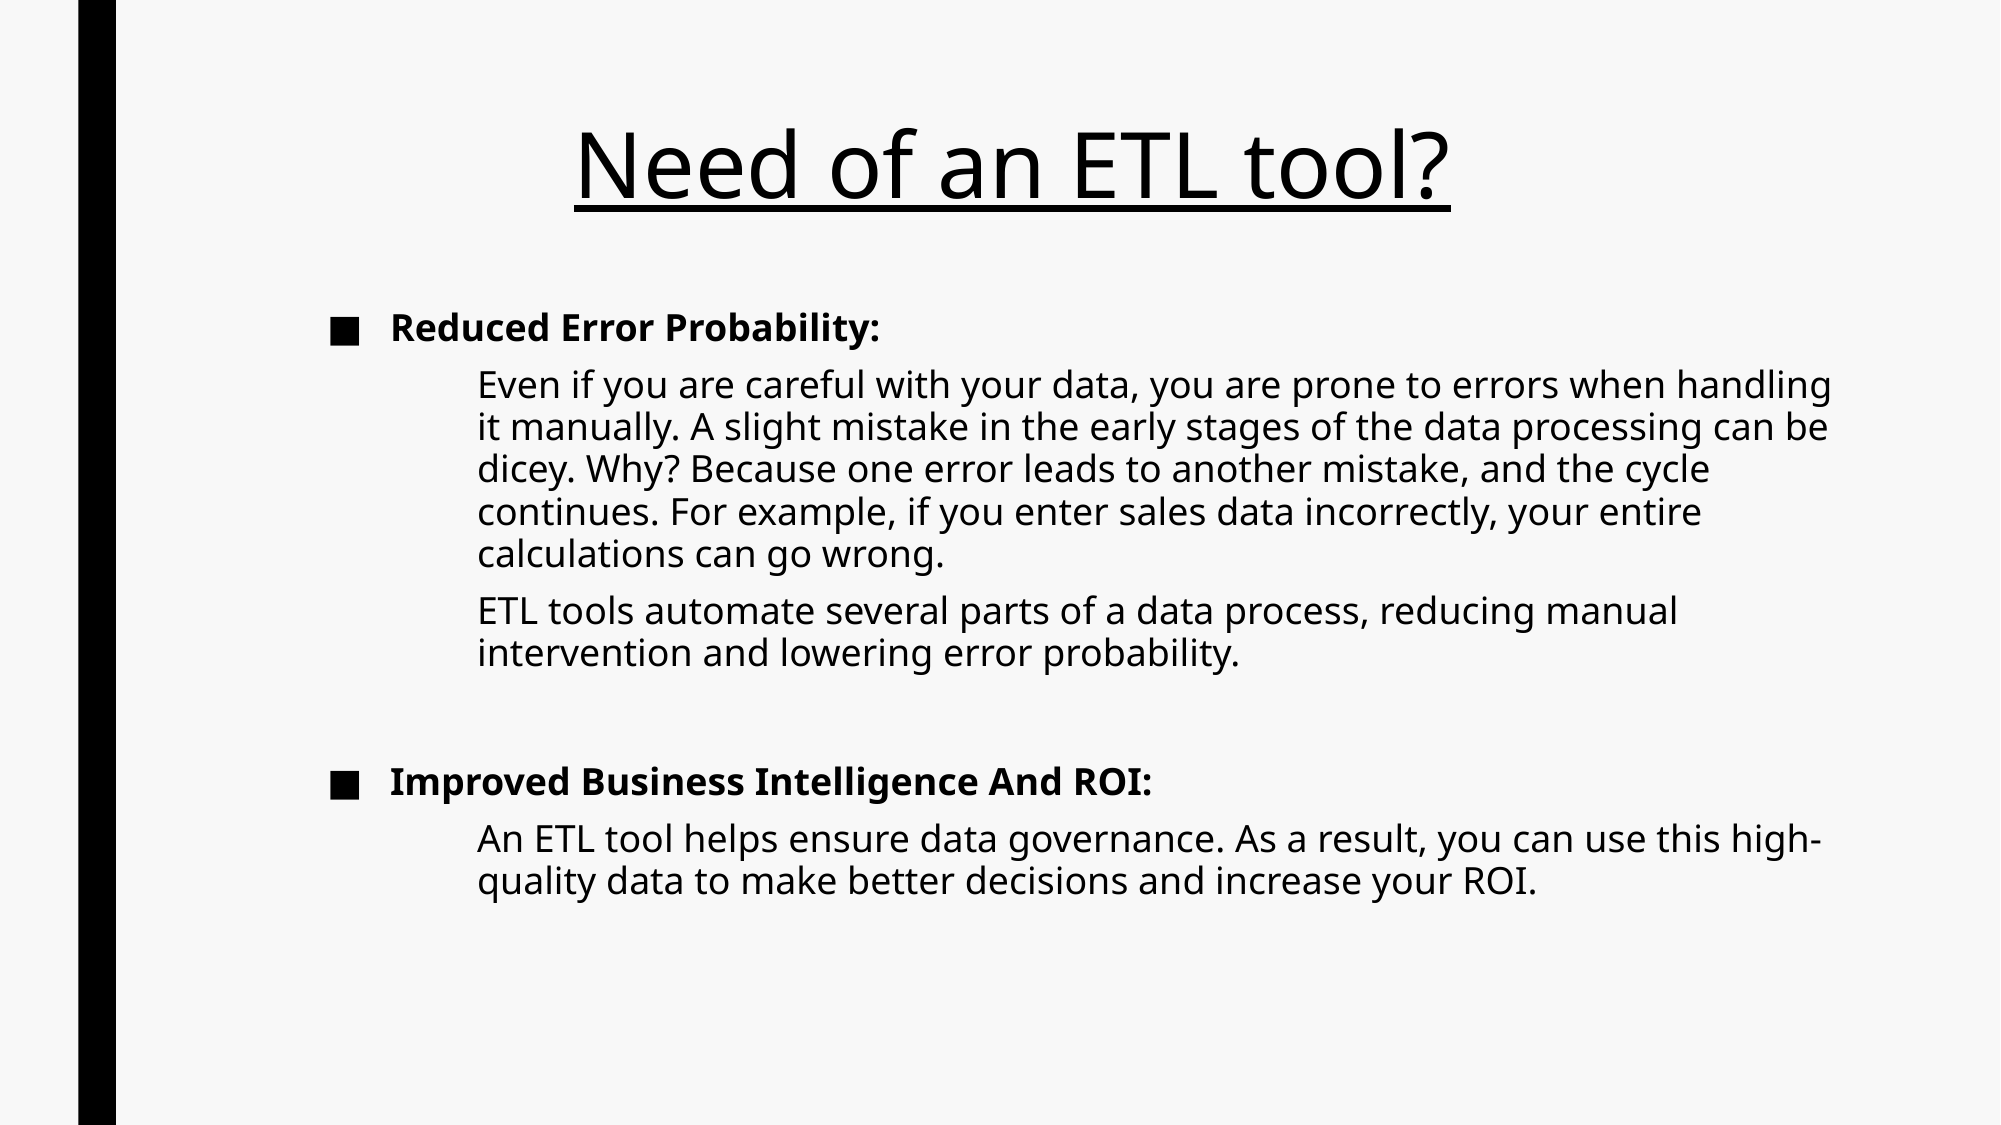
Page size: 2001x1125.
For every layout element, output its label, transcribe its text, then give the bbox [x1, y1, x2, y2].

title Need of an ETL tool? [225, 112, 1800, 299]
list Reduced Error Probability: Even if you are careful with your data, you are prone to errors when handling it manually. A slight mistake in the early stages of the data processing can be dicey. Why? Because one error leads to another mistake, and the cycle continues. For example, if you enter sales data incorrectly, your entire calculations can go wrong. ETL tools automate several parts of a data process, reducing manual intervention and lowering error probability. Improved Business Intelligence And ROI: An ETL tool helps ensure data governance. As a result, you can use this high-quality data to make better decisions and increase your ROI. [150, 299, 1875, 1069]
